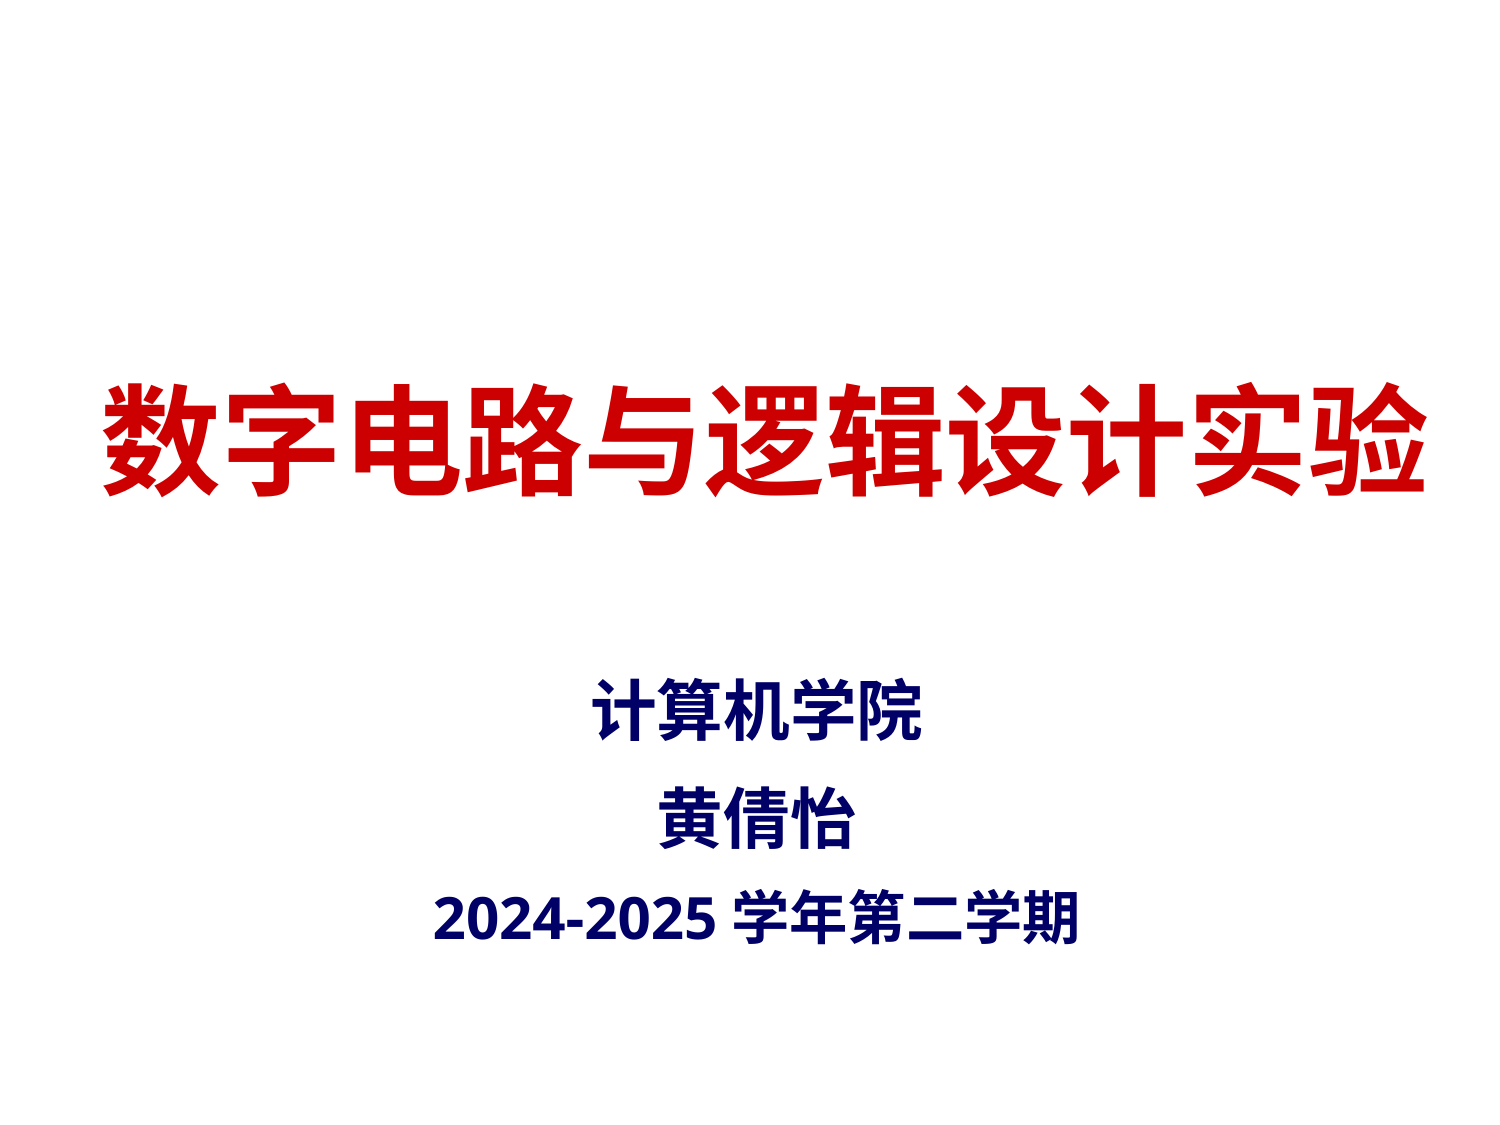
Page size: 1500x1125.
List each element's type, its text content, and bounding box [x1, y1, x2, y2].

text_box 数字电路与逻辑设计实验 [56, 307, 1474, 519]
text_box 计算机学院 黄倩怡 2024-2025学年第二学期 [101, 633, 1413, 959]
